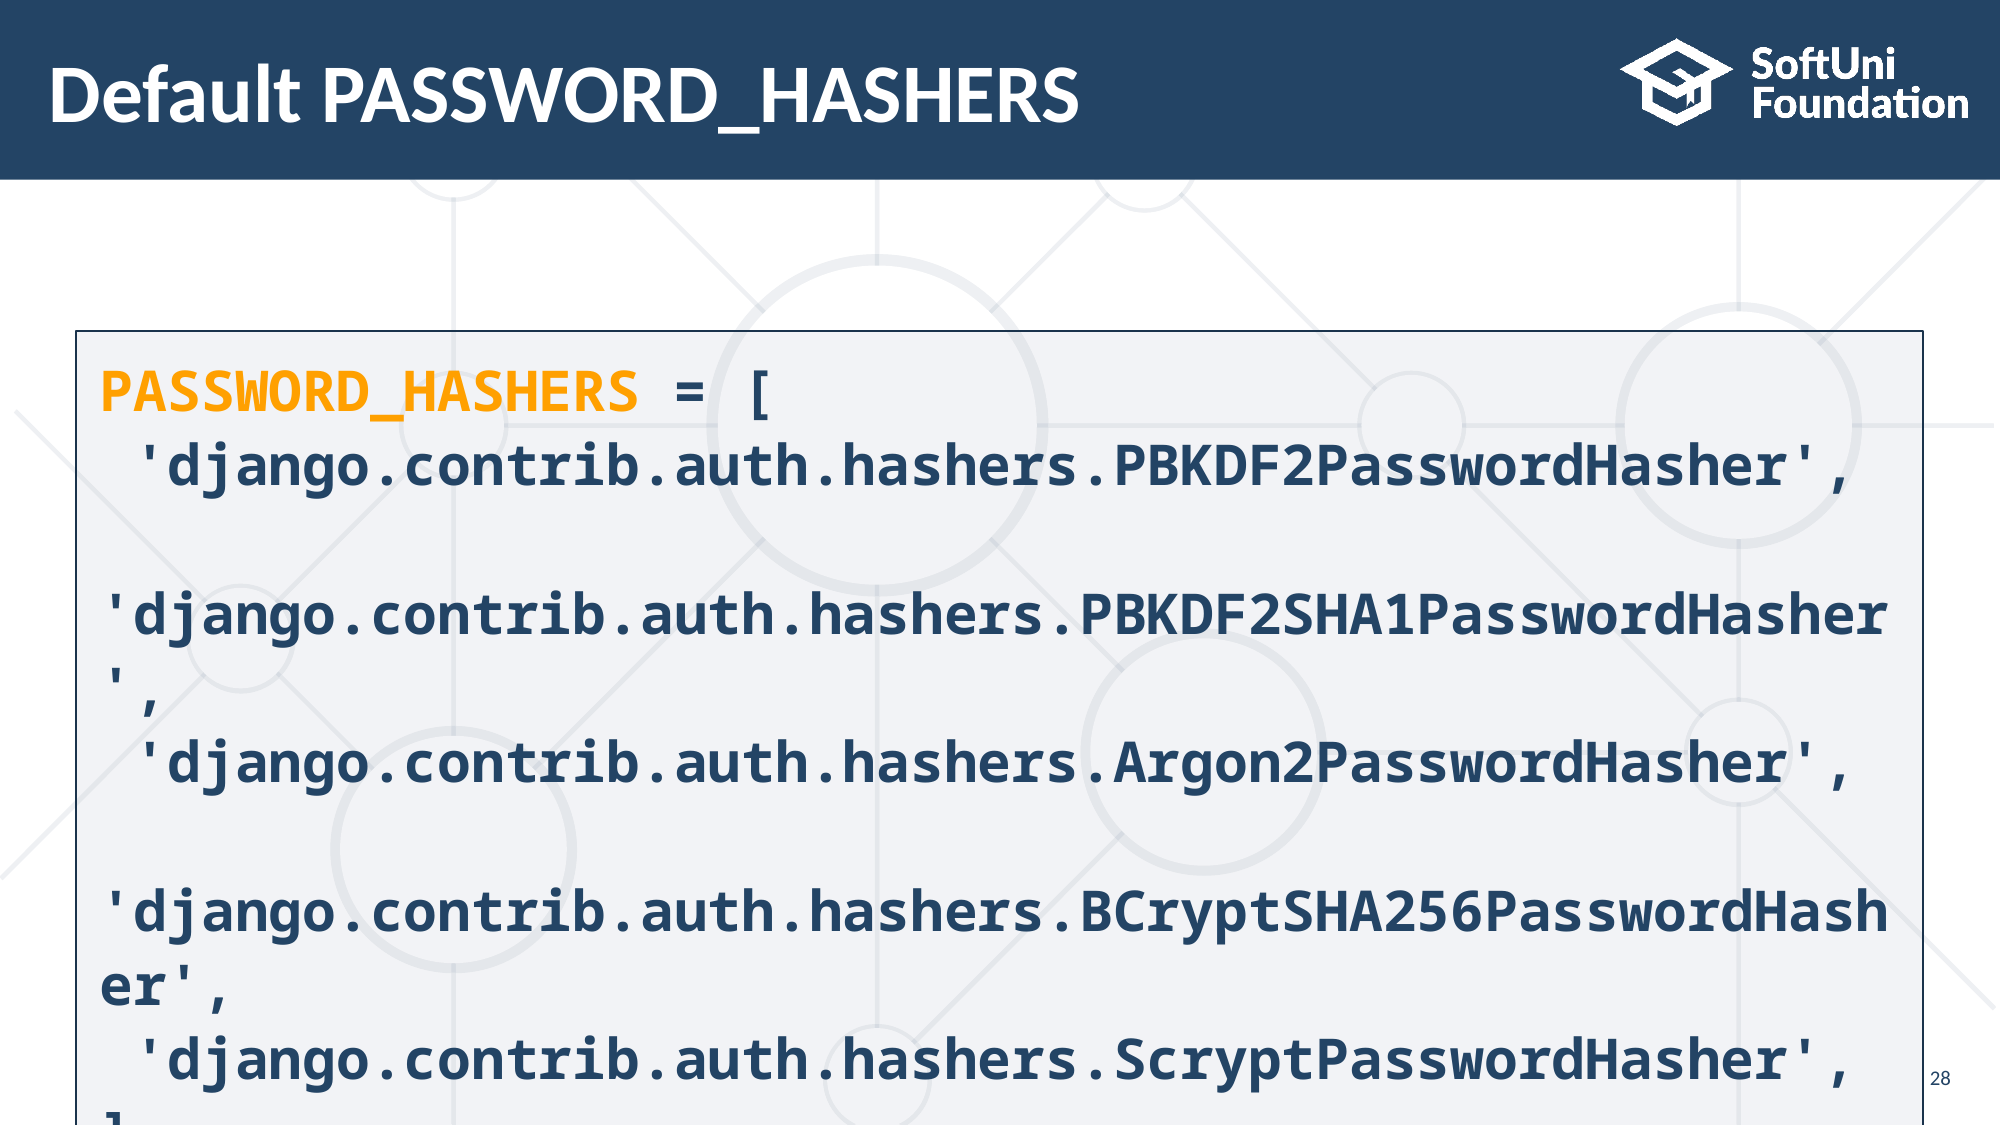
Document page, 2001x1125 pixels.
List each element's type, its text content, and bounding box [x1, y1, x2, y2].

slide_number 28 [1923, 1057, 1968, 1101]
text_box PASSWORD_HASHERS = [ 'django.contrib.auth.hashers.PBKDF2PasswordHasher', 'django.contrib.auth.hashers.PBKDF2SHA1PasswordHasher', 'django.contrib.auth.hashers.Argon2PasswordHasher', 'django.contrib.auth.hashers.BCryptSHA256PasswordHasher', 'django.contrib.auth.hashers.ScryptPasswordHasher', ] [76, 330, 1923, 1125]
title Default PASSWORD_HASHERS [31, 16, 1968, 162]
